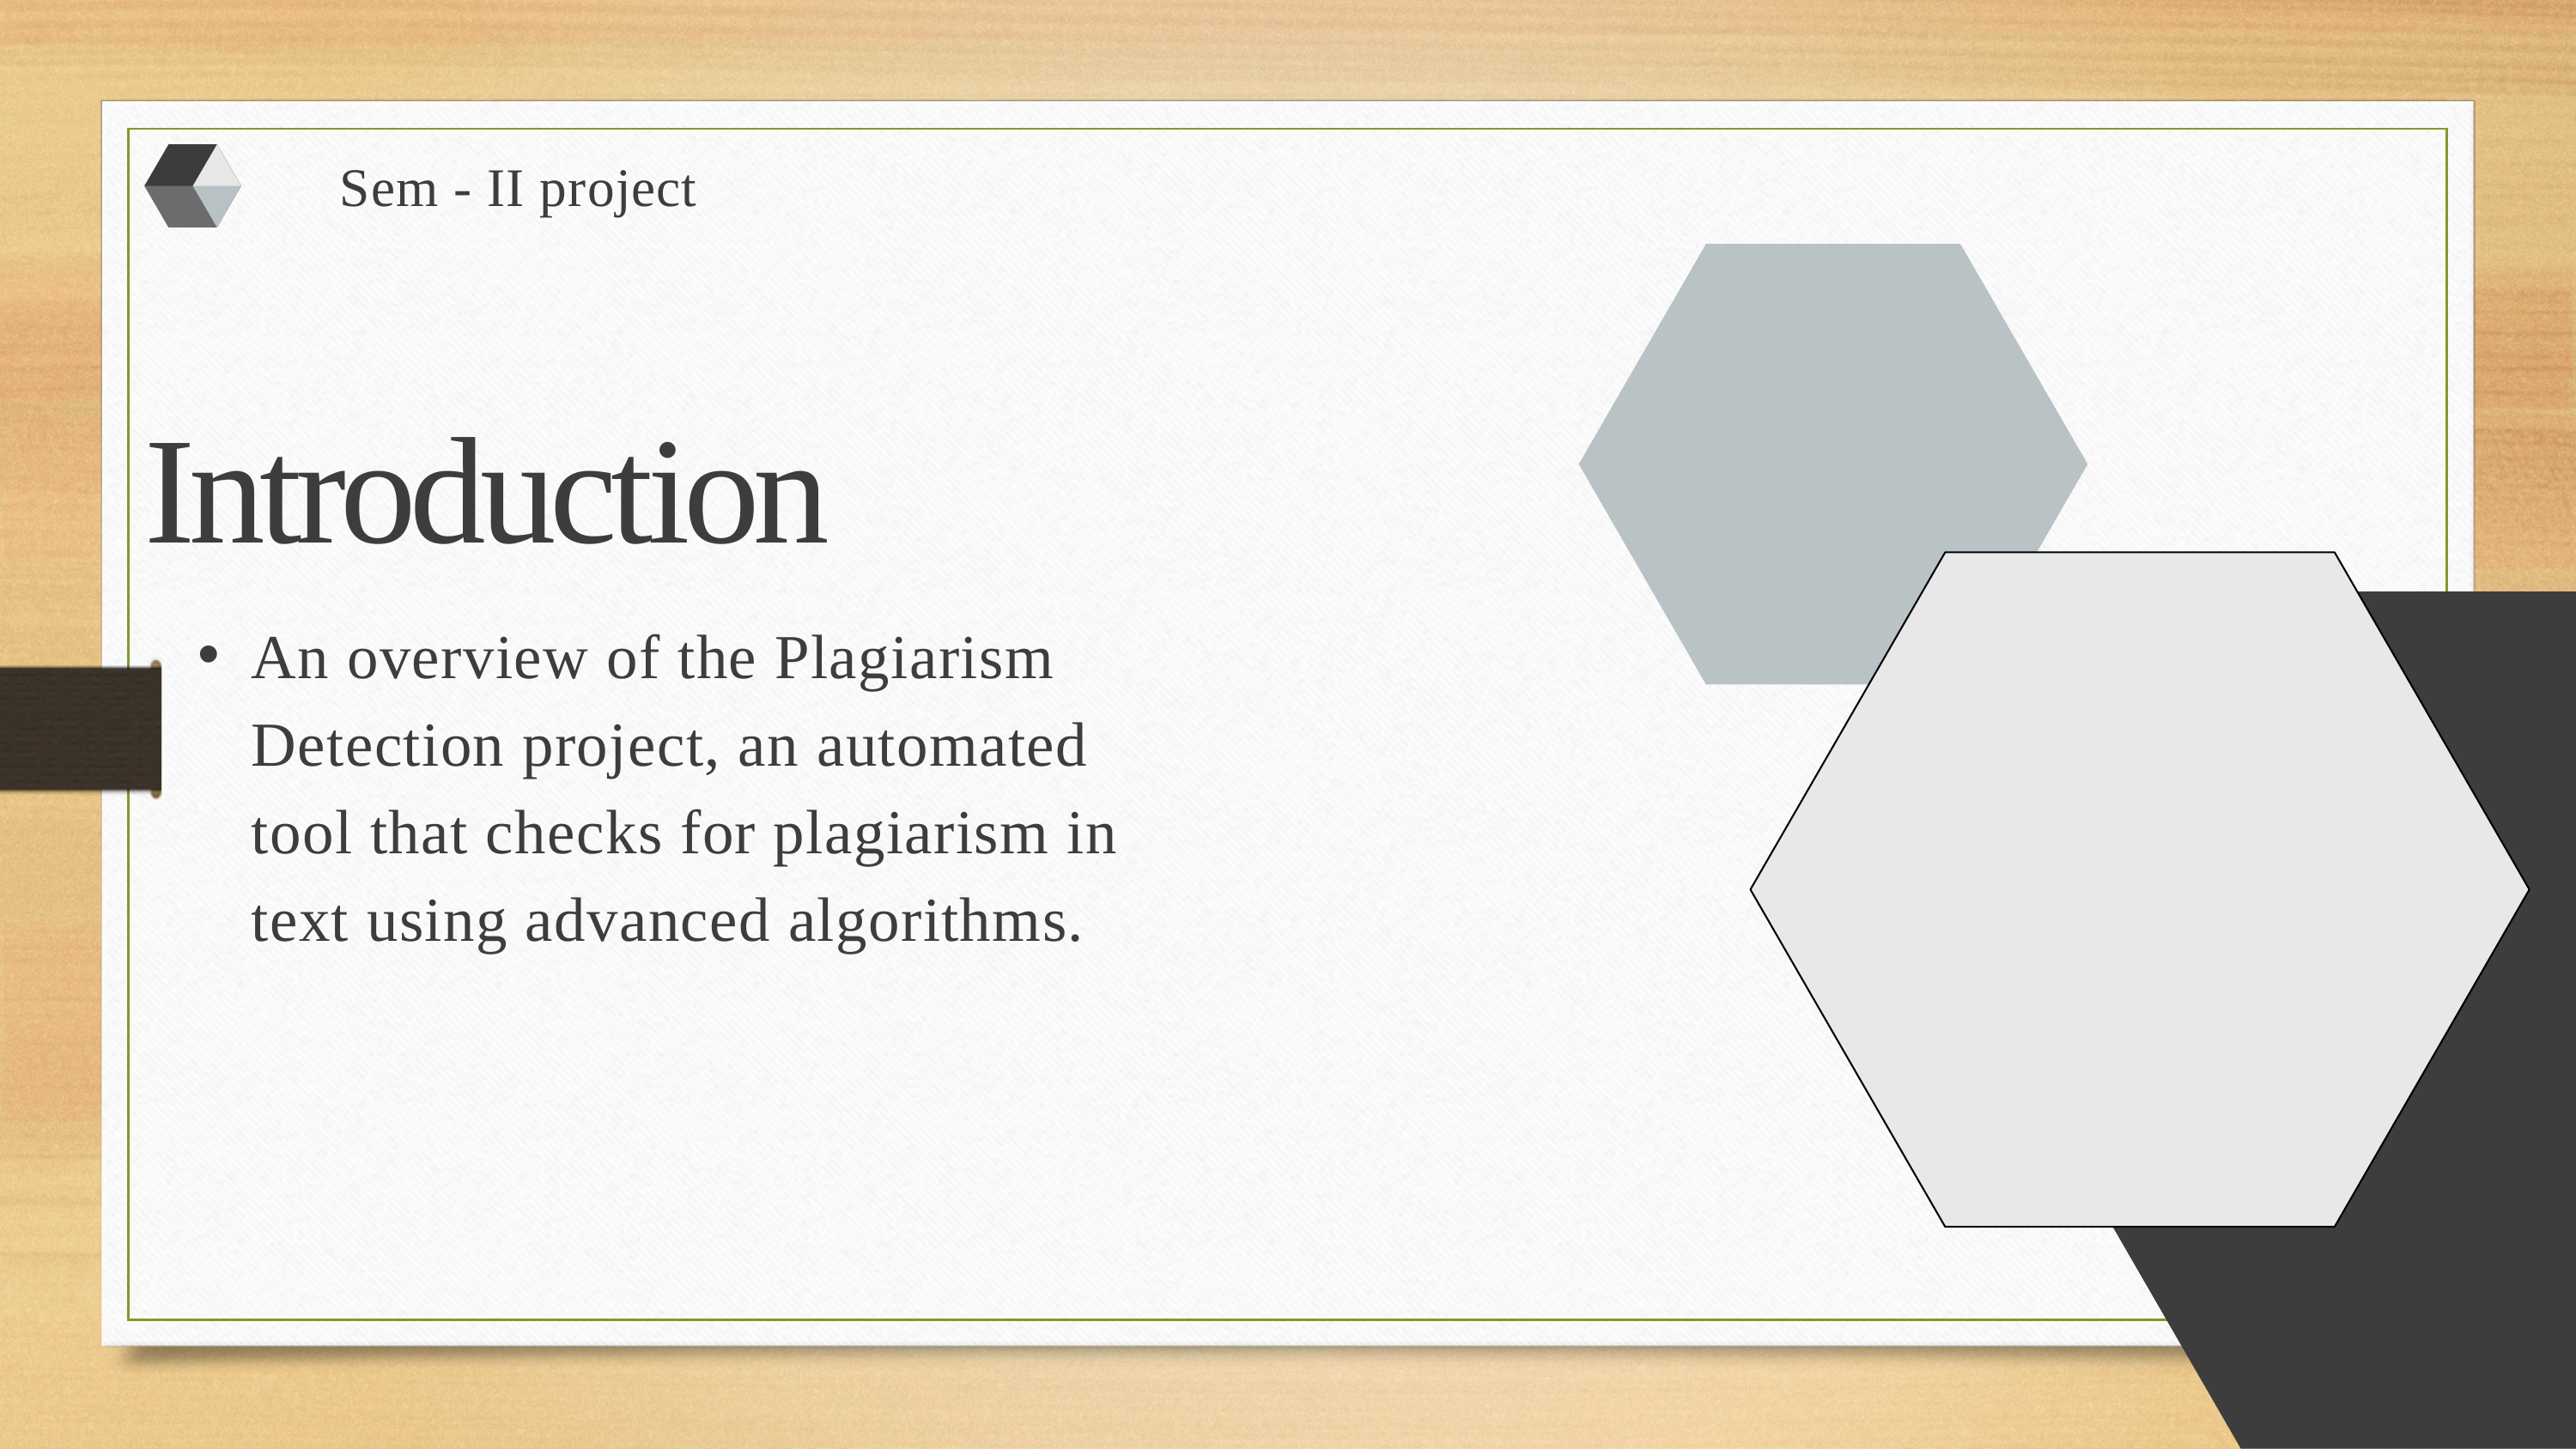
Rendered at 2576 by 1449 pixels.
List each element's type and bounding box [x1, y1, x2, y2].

picture [0, 0, 2576, 1449]
text_box [1993, 591, 2576, 1449]
text_box [144, 407, 1242, 1041]
text_box [1750, 552, 2530, 1228]
text_box [144, 140, 738, 228]
text_box [1578, 243, 2088, 685]
